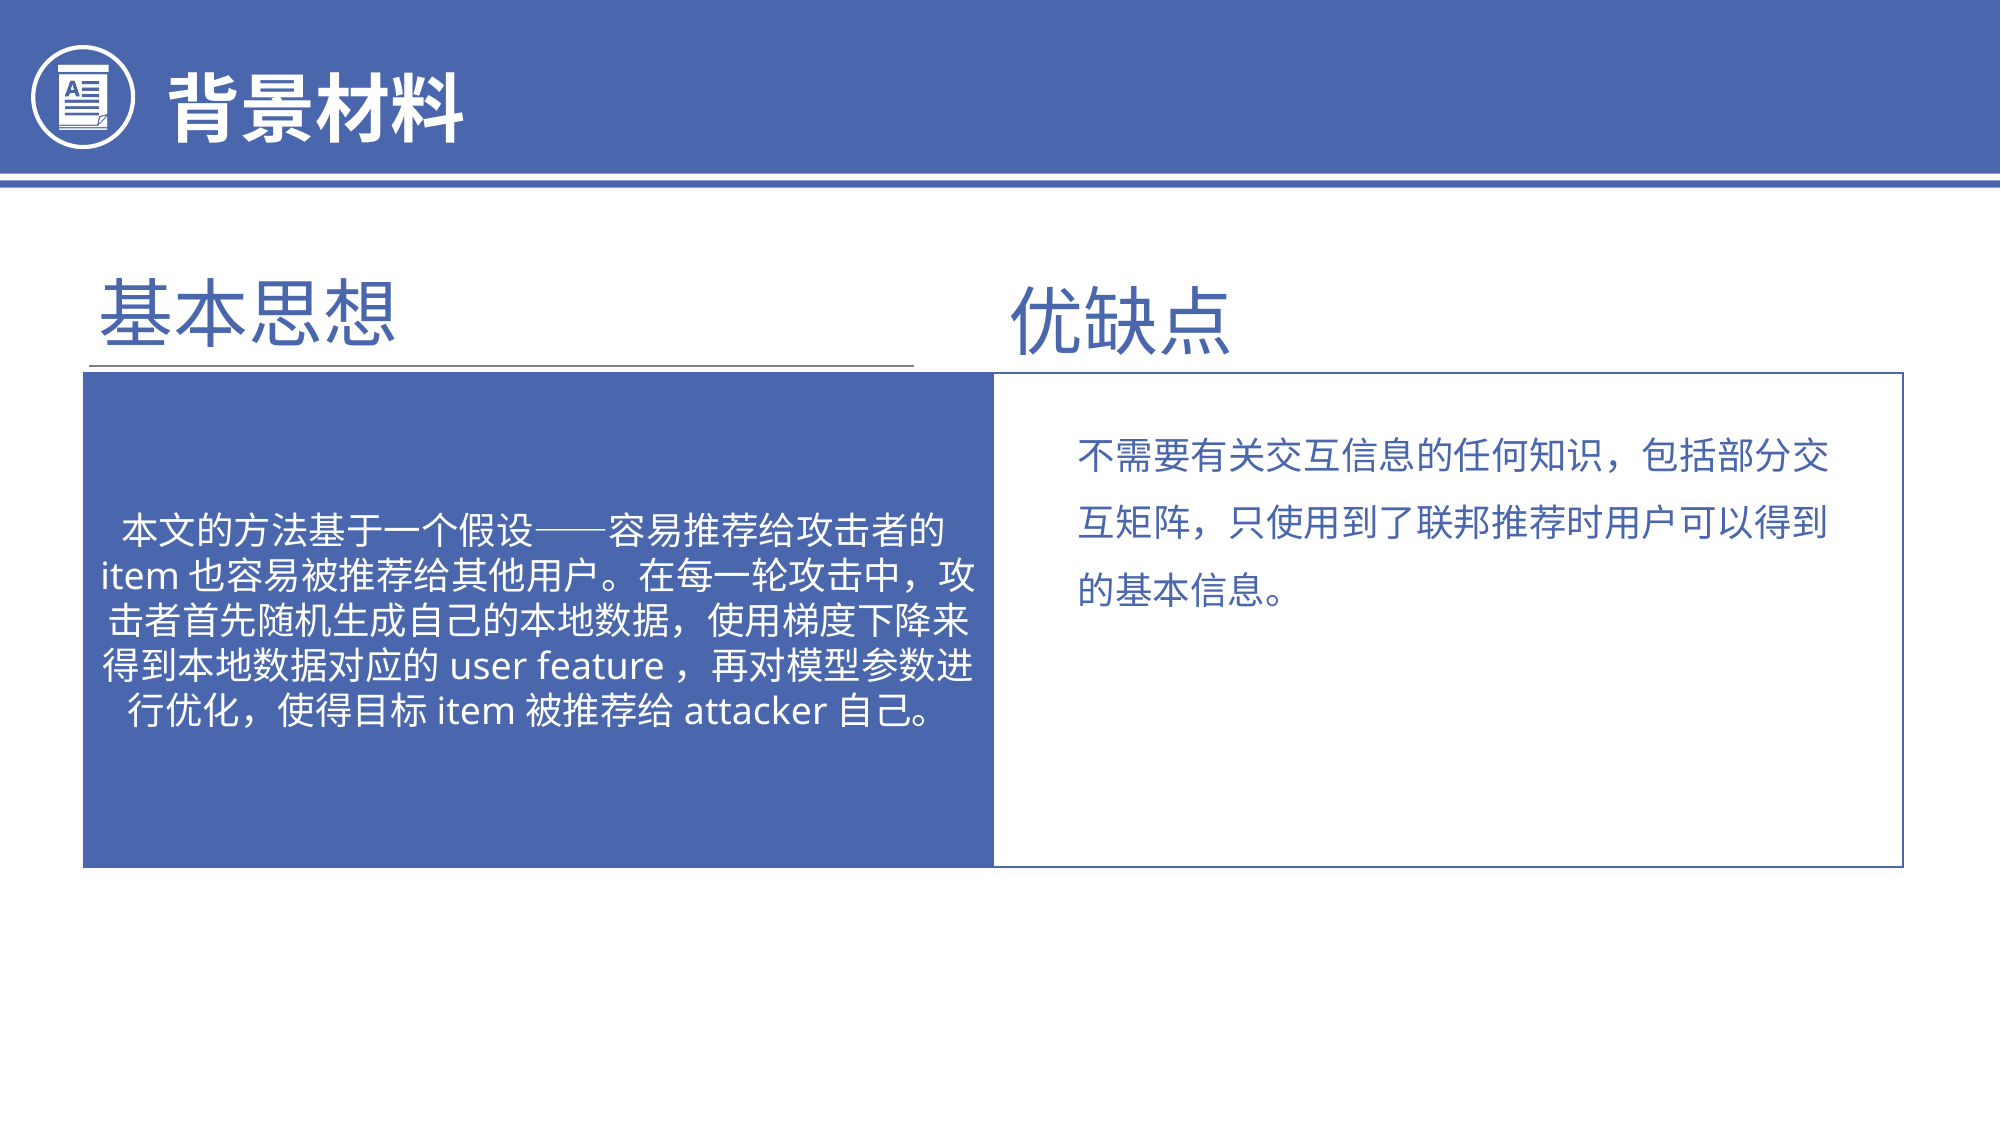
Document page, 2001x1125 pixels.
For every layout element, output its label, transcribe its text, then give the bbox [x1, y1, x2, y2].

text_box 本文的方法基于一个假设——容易推荐给攻击者的item也容易被推荐给其他用户。在每一轮攻击中，攻击者首先随机生成自己的本地数据，使用梯度下降来得到本地数据对应的user feature，再对模型参数进行优化，使得目标item被推荐给attacker自己。 [83, 372, 992, 868]
text_box [0, 179, 2000, 189]
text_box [33, 47, 134, 148]
text_box [0, 0, 2000, 175]
text_box [992, 372, 1904, 868]
text_box 优缺点 [993, 267, 1249, 372]
text_box 背景材料 [150, 9, 1088, 160]
text_box 基本思想 [83, 258, 414, 364]
